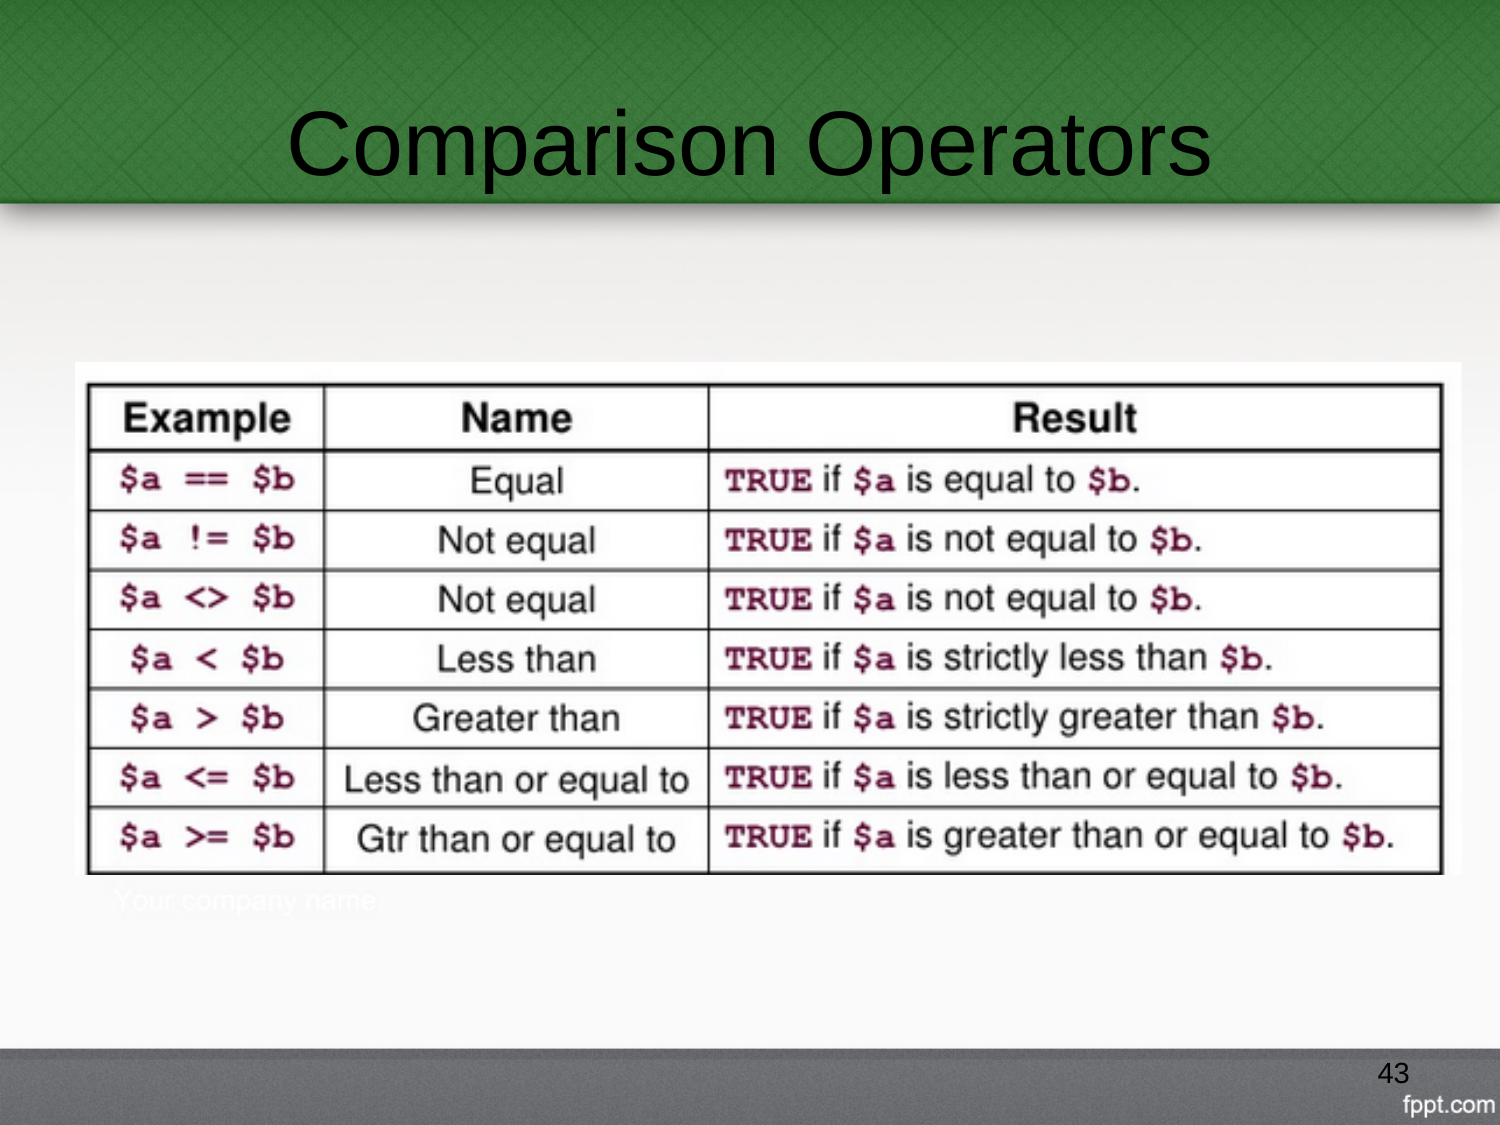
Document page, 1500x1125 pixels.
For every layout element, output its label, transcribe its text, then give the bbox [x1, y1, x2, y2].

picture [0, 0, 1500, 1125]
slide_number 43 [1074, 1046, 1426, 1125]
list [74, 362, 1462, 876]
title Comparison Operators [74, 44, 1426, 233]
